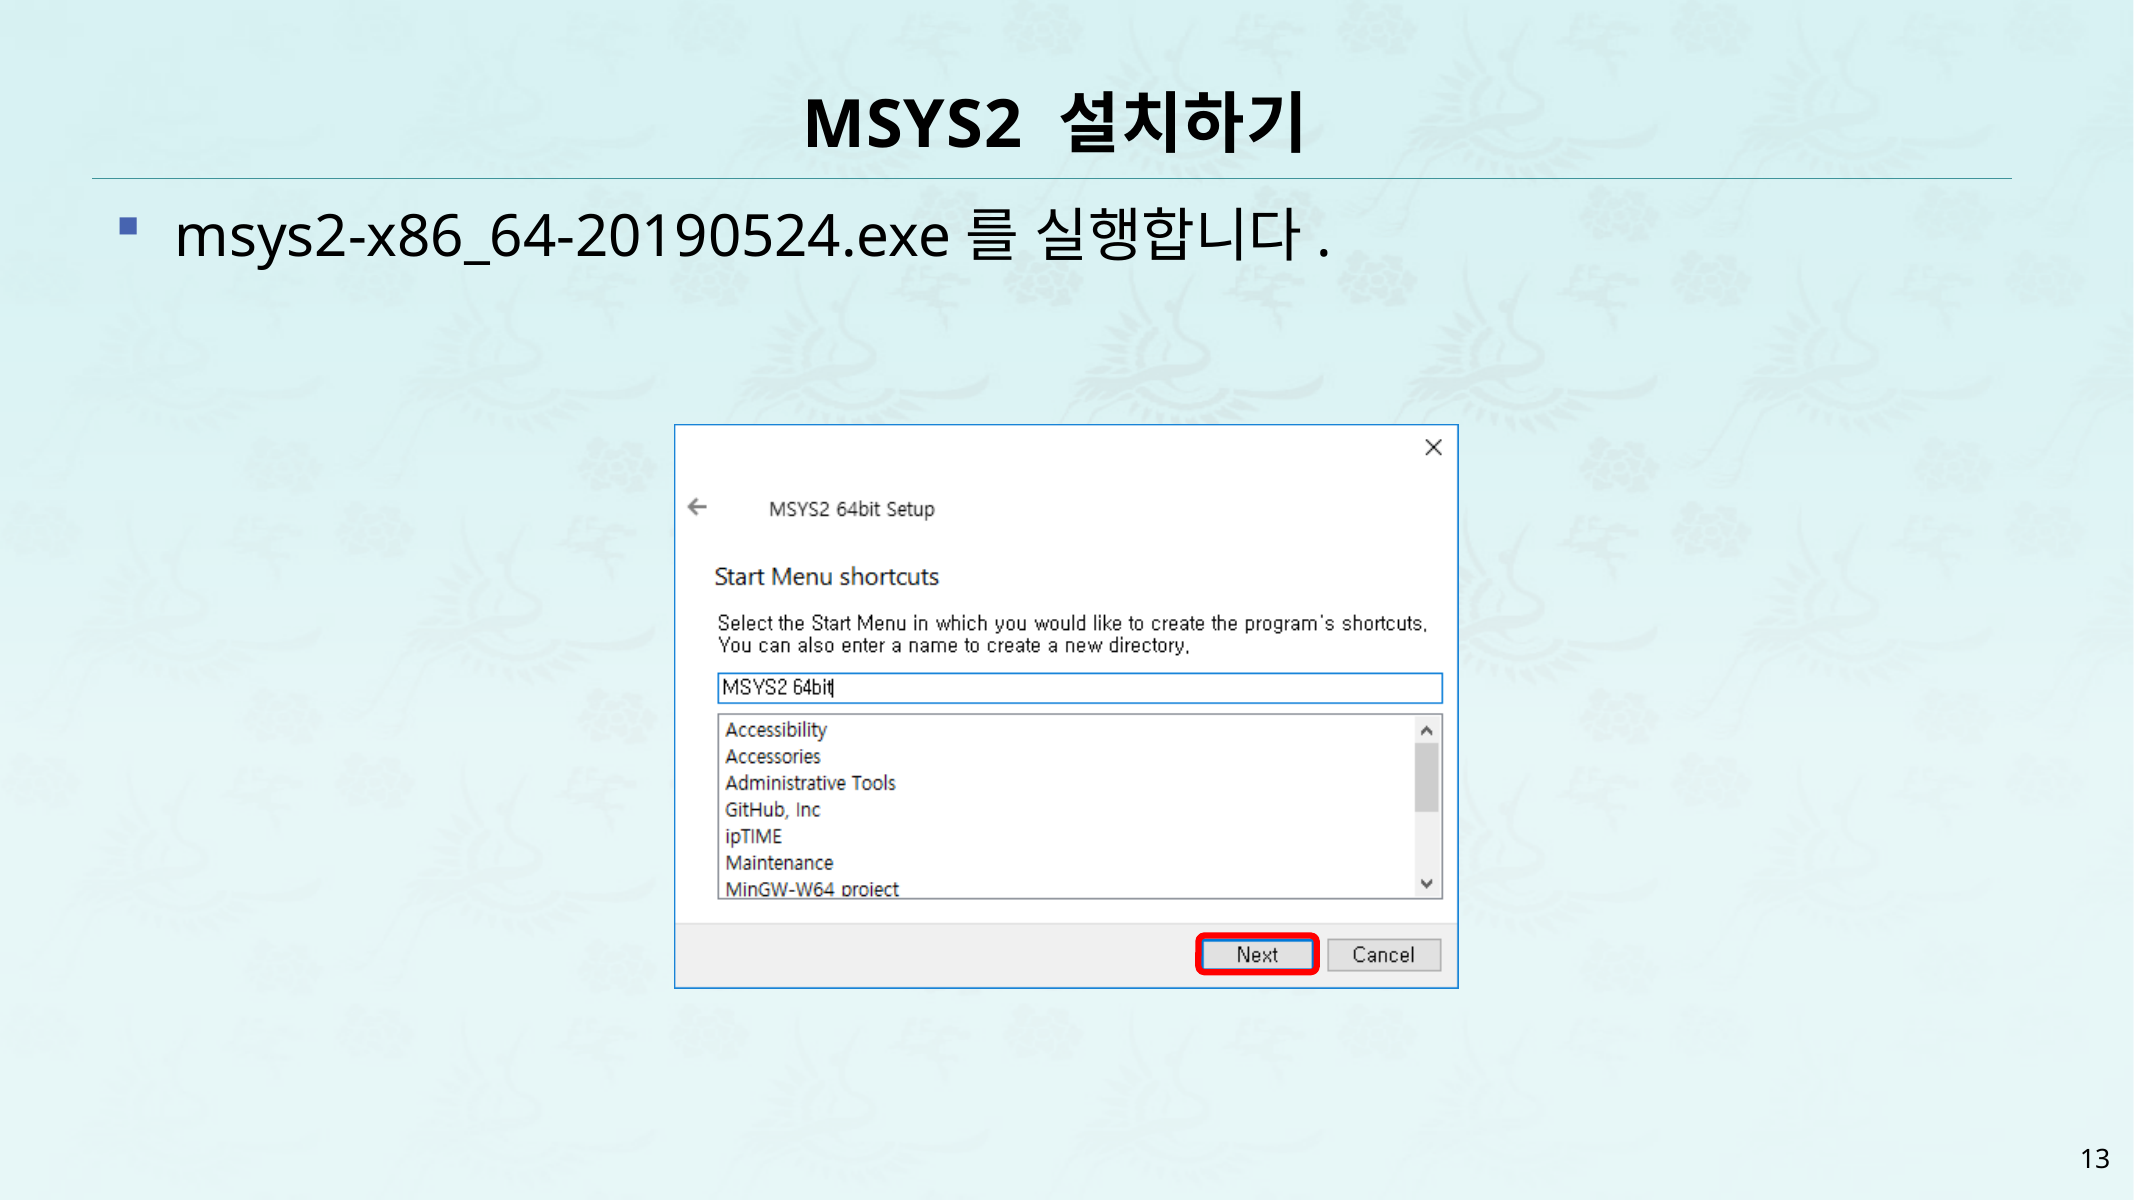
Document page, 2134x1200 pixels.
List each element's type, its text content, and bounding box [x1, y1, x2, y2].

slide_number 13 [1937, 1128, 2125, 1193]
list msys2-x86_64-20190524.exe를 실행합니다. [99, 191, 2010, 1072]
title MSYS2 설치하기 [99, 62, 2010, 179]
picture [674, 424, 1460, 989]
